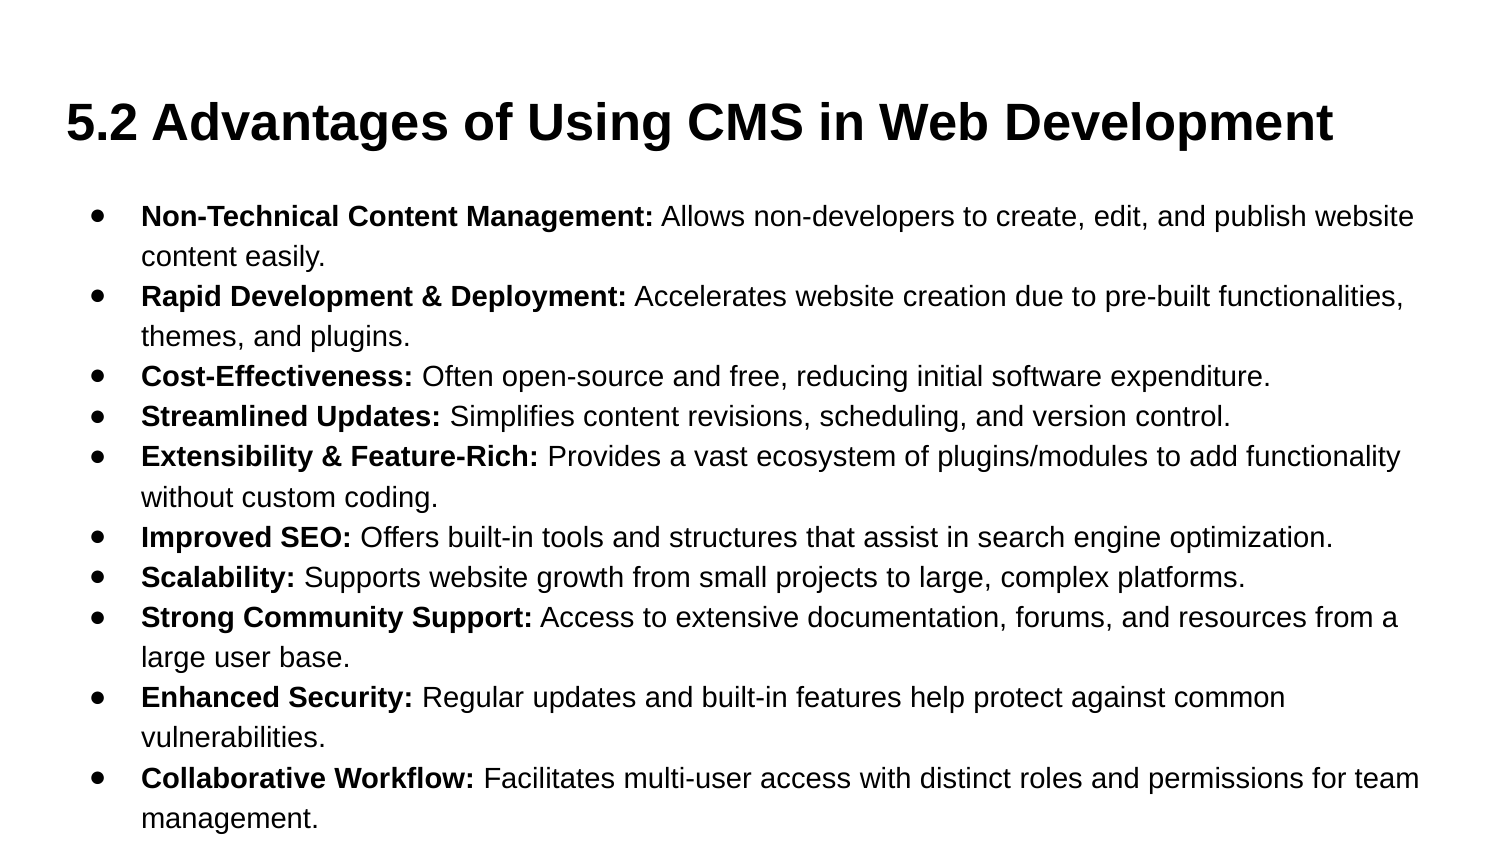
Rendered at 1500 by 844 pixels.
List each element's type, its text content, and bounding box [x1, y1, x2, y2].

title 5.2 Advantages of Using CMS in Web Development [51, 72, 1449, 167]
list Non-Technical Content Management: Allows non-developers to create, edit, and publish website content easily. Rapid Development & Deployment: Accelerates website creation due to pre-built functionalities, themes, and plugins. Cost-Effectiveness: Often open-source and free, reducing initial software expenditure. Streamlined Updates: Simplifies content revisions, scheduling, and version control. Extensibility & Feature-Rich: Provides a vast ecosystem of plugins/modules to add functionality without custom coding. Improved SEO: Offers built-in tools and structures that assist in search engine optimization. Scalability: Supports website growth from small projects to large, complex platforms. Strong Community Support: Access to extensive documentation, forums, and resources from a large user base. Enhanced Security: Regular updates and built-in features help protect against common vulnerabilities. Collaborative Workflow: Facilitates multi-user access with distinct roles and permissions for team management. [51, 176, 1449, 737]
